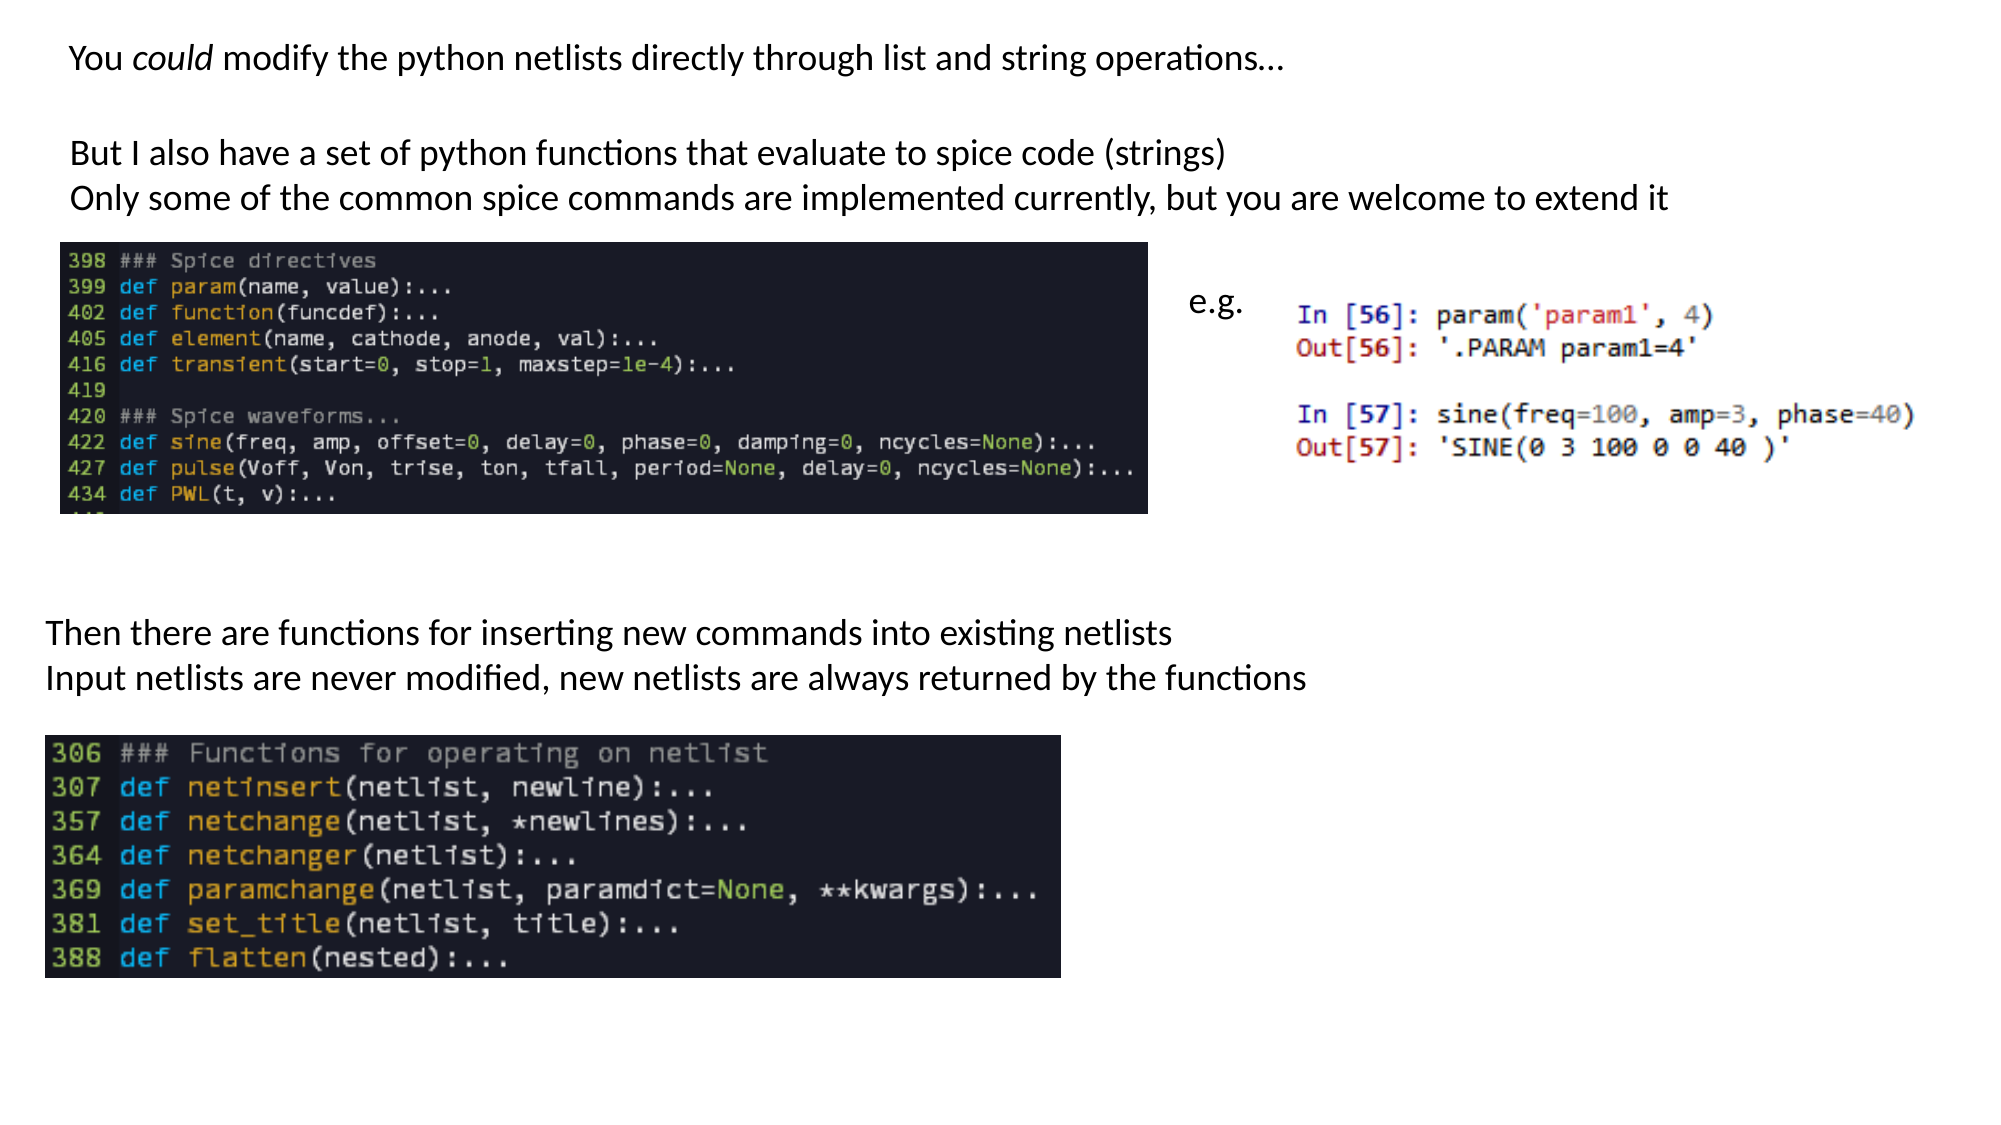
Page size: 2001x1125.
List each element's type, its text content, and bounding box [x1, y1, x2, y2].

picture [60, 242, 1148, 514]
picture [1293, 284, 1926, 472]
text_box But I also have a set of python functions that evaluate to spice code (strings) Only some of the common spice commands are implemented currently, but you are welcome to extend it [55, 120, 1686, 226]
text_box You could modify the python netlists directly through list and string operations… [54, 25, 1301, 86]
text_box e.g. [1173, 268, 1268, 329]
picture [45, 735, 1061, 979]
text_box Then there are functions for inserting new commands into existing netlists Input netlists are never modified, new netlists are always returned by the functions [30, 600, 1324, 706]
